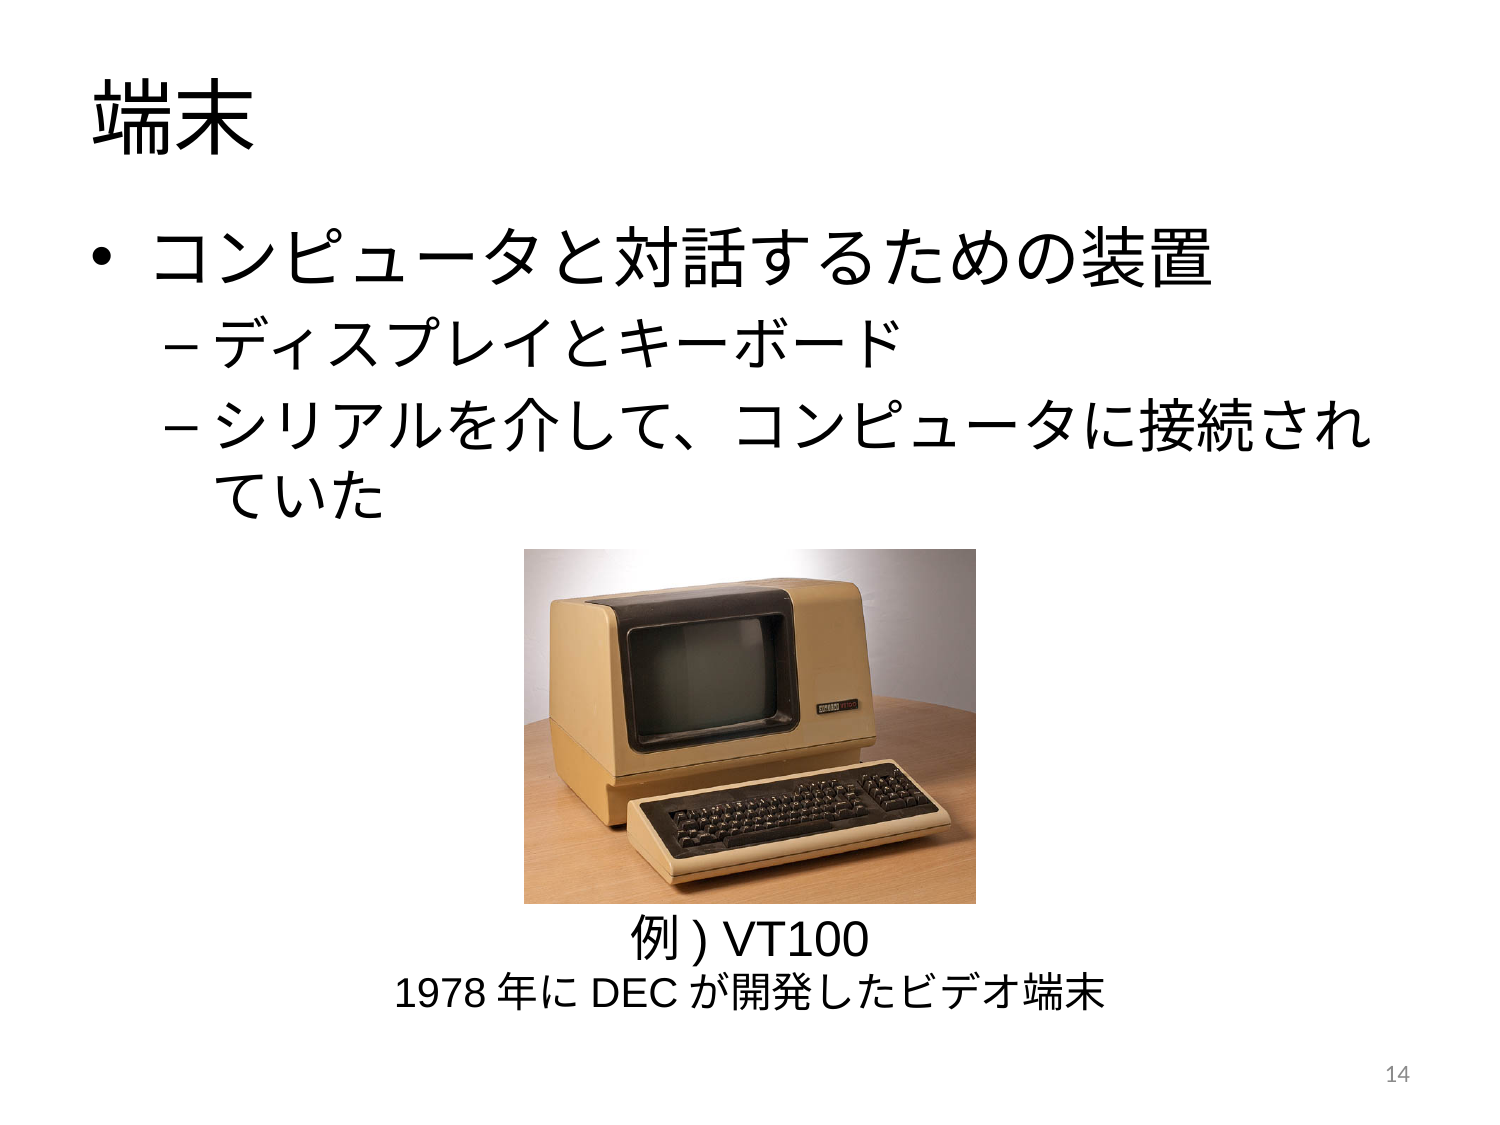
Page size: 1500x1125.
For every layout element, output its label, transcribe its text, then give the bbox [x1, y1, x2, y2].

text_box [403, 548, 1097, 1026]
list コンピュータと対話するための装置 ディスプレイとキーボード シリアルを介して、コンピュータに接続されていた [74, 207, 1426, 1036]
title 端末 [74, 44, 1426, 185]
slide_number 13 [1074, 1042, 1425, 1103]
